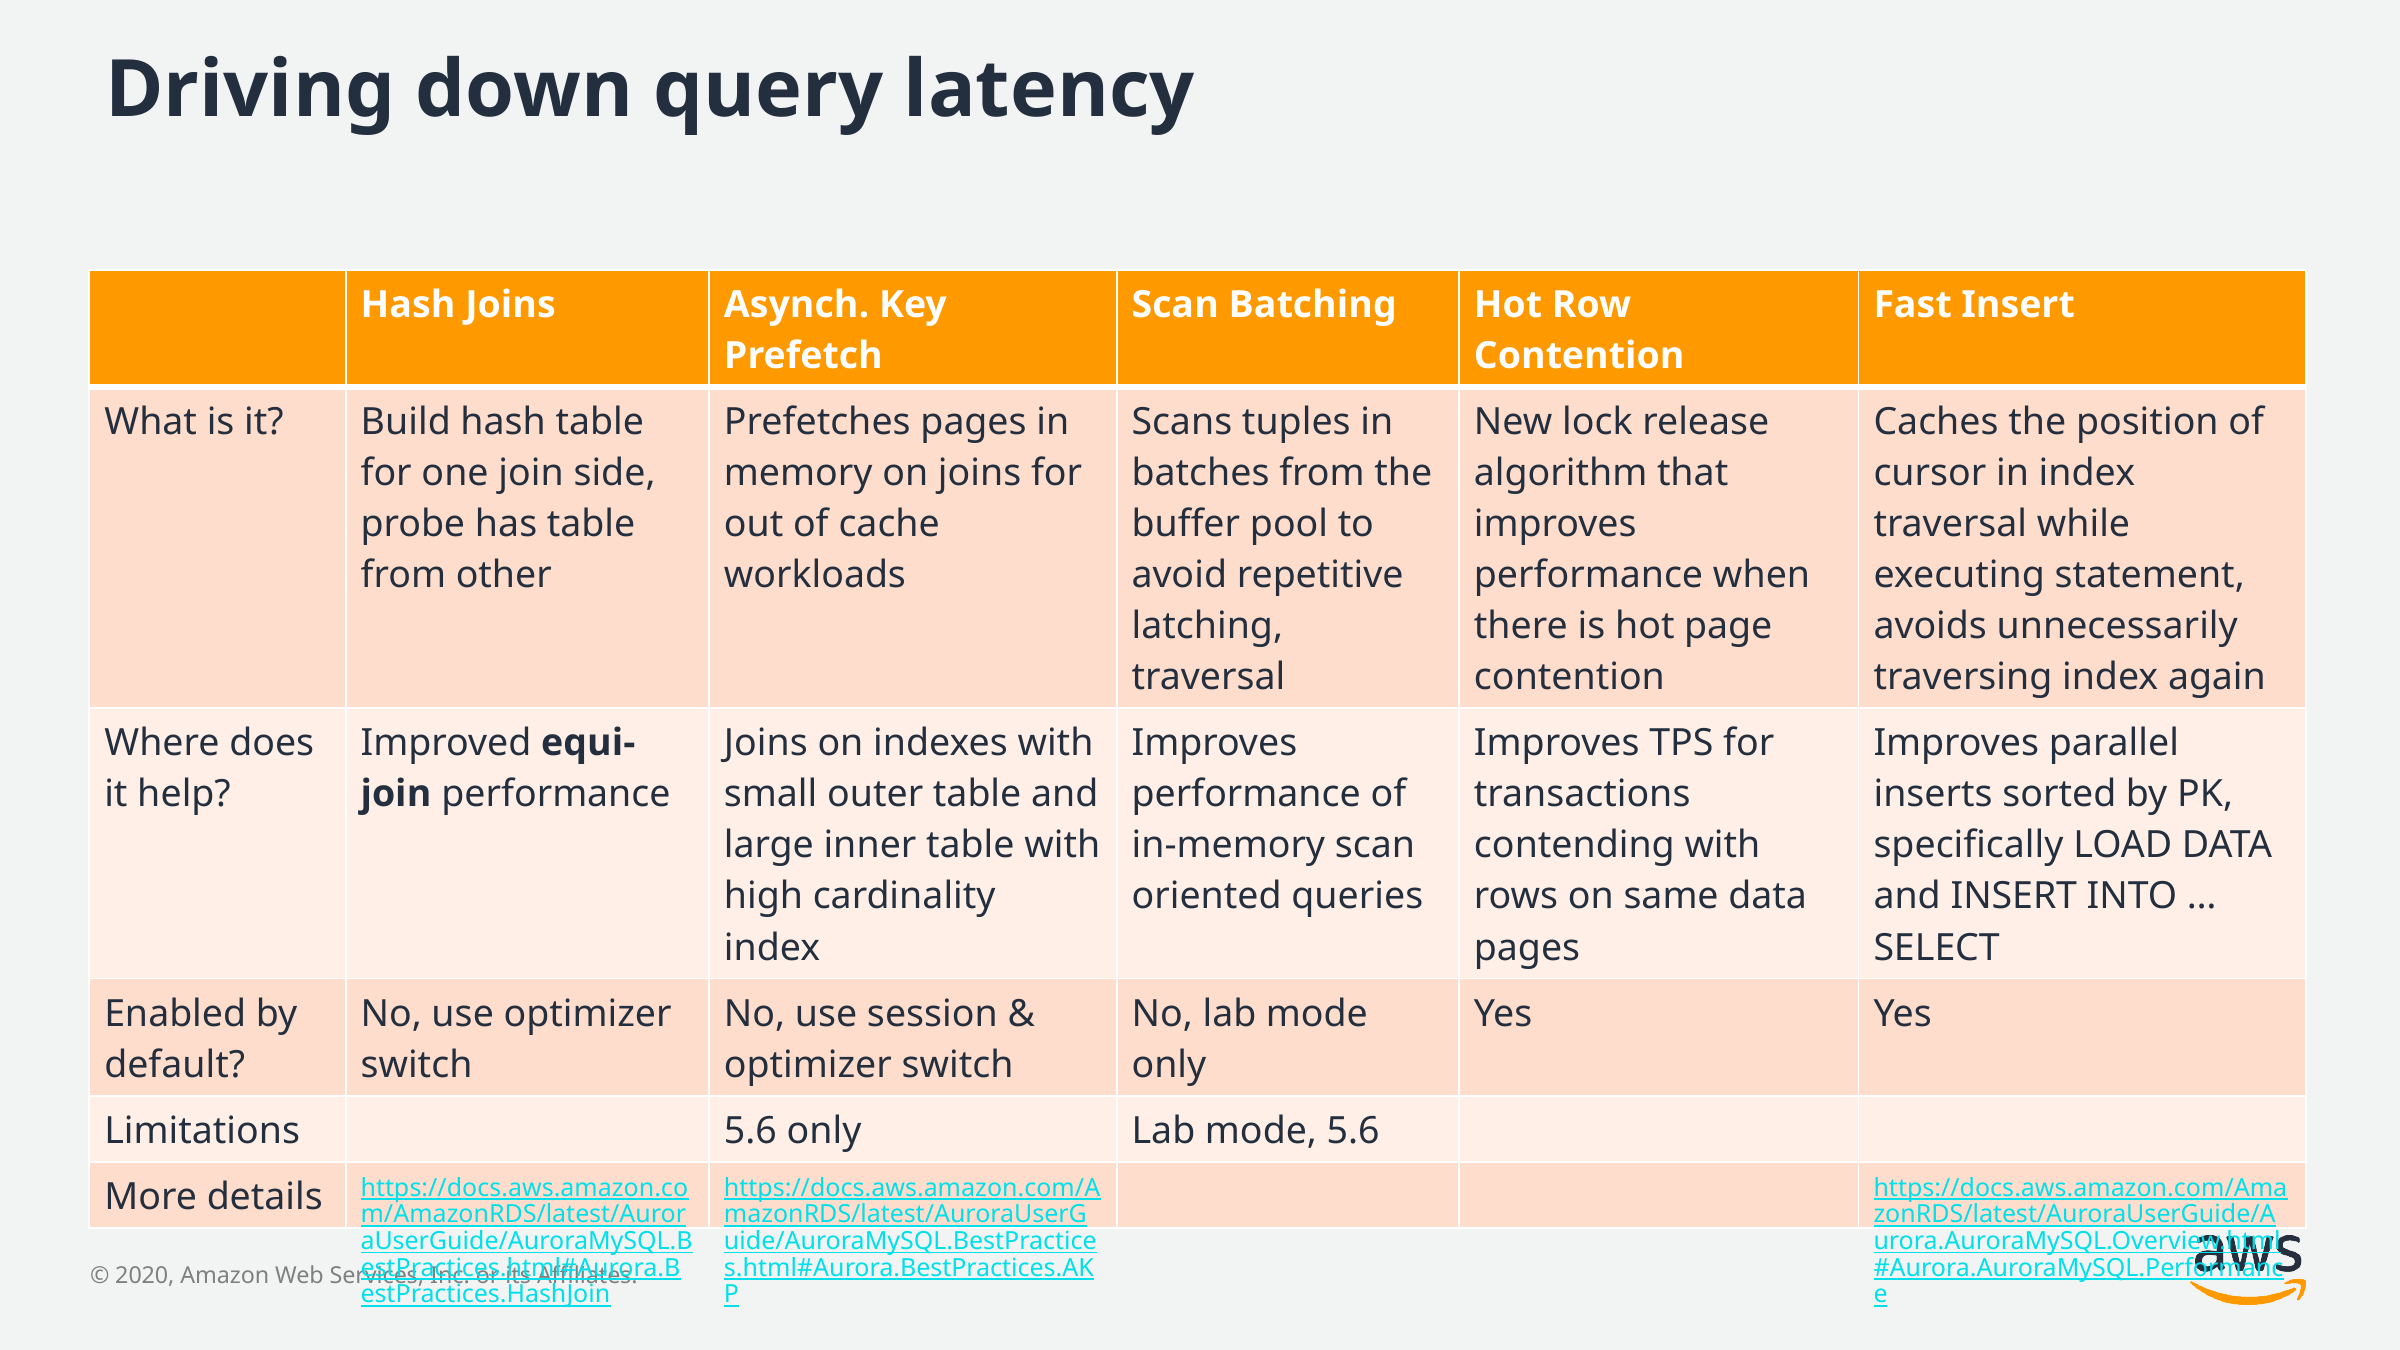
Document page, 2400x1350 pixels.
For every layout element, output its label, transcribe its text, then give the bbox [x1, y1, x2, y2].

table_header Hot Row Contention [1460, 271, 1858, 384]
table_cell [1460, 1163, 1858, 1227]
table_cell Prefetches pages in memory on joins for out of cache workloads [710, 390, 1116, 707]
table_header Fast Insert [1859, 271, 2305, 384]
table_cell No, lab mode only [1118, 979, 1458, 1095]
table_cell [347, 1097, 708, 1161]
picture [2190, 1235, 2306, 1305]
table_cell Yes [1460, 979, 1858, 1095]
table_cell Where does it help? [90, 709, 345, 978]
table_cell Improves TPS for transactions contending with rows on same data pages [1460, 709, 1858, 978]
table_cell https://docs.aws.amazon.com/AmazonRDS/latest/AuroraUserGuide/AuroraMySQL.BestPractices.html#Aurora.BestPractices.AKP [710, 1163, 1116, 1227]
table_cell 5.6 only [710, 1097, 1116, 1161]
table_cell Enabled by default? [90, 979, 345, 1095]
table_header Scan Batching [1118, 271, 1458, 384]
table_cell Improves parallel inserts sorted by PK, specifically LOAD DATA and INSERT INTO … SELECT [1859, 709, 2305, 978]
table_cell Build hash table for one join side, probe has table from other [347, 390, 708, 707]
table_cell No, use session & optimizer switch [710, 979, 1116, 1095]
table_cell No, use optimizer switch [347, 979, 708, 1095]
table_cell [1859, 1097, 2305, 1161]
table_header Asynch. Key Prefetch [710, 271, 1116, 384]
table_cell https://docs.aws.amazon.com/AmazonRDS/latest/AuroraUserGuide/AuroraMySQL.BestPractices.html#Aurora.BestPractices.HashJoin [347, 1163, 708, 1227]
table_cell Joins on indexes with small outer table and large inner table with high cardinality index [710, 709, 1116, 978]
table_cell Improves performance of in-memory scan oriented queries [1118, 709, 1458, 978]
table_cell Scans tuples in batches from the buffer pool to avoid repetitive latching, traversal [1118, 390, 1458, 707]
table_cell New lock release algorithm that improves performance when there is hot page contention [1460, 390, 1858, 707]
title Driving down query latency [90, 30, 2307, 174]
table_header [90, 271, 345, 384]
table_cell Limitations [90, 1097, 345, 1161]
table_cell Lab mode, 5.6 [1118, 1097, 1458, 1161]
table_cell Caches the position of cursor in index traversal while executing statement, avoids unnecessarily traversing index again [1859, 390, 2305, 707]
table_cell [1118, 1163, 1458, 1227]
table_header Hash Joins [347, 271, 708, 384]
table_cell More details [90, 1163, 345, 1227]
table_cell [1460, 1097, 1858, 1161]
table_cell Improved equi-join performance [347, 709, 708, 978]
table_cell https://docs.aws.amazon.com/AmazonRDS/latest/AuroraUserGuide/Aurora.AuroraMySQL.Overview.html#Aurora.AuroraMySQL.Performance [1859, 1163, 2305, 1227]
table_cell What is it? [90, 390, 345, 707]
table_cell Yes [1859, 979, 2305, 1095]
